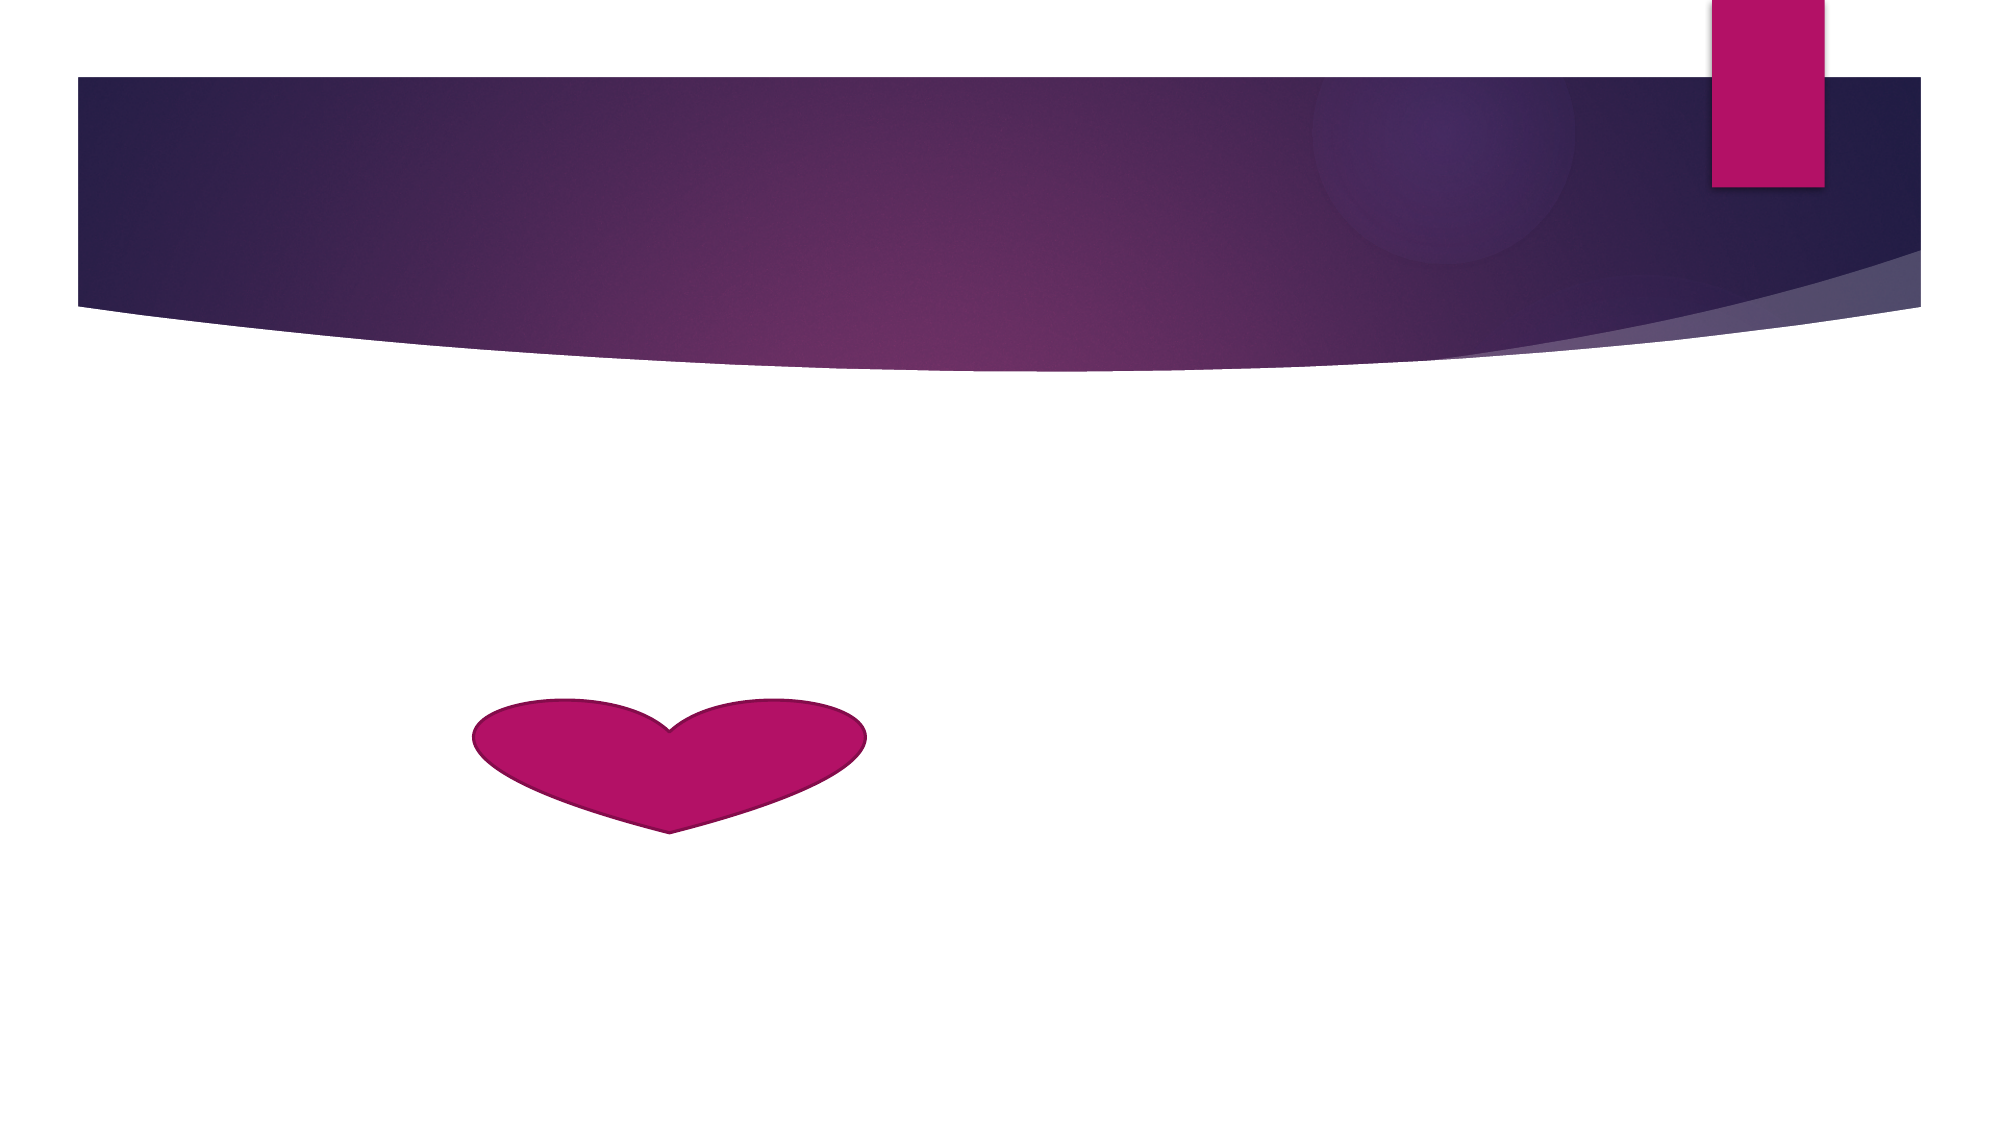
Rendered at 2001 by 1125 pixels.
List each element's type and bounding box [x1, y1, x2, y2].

text_box [471, 698, 867, 835]
